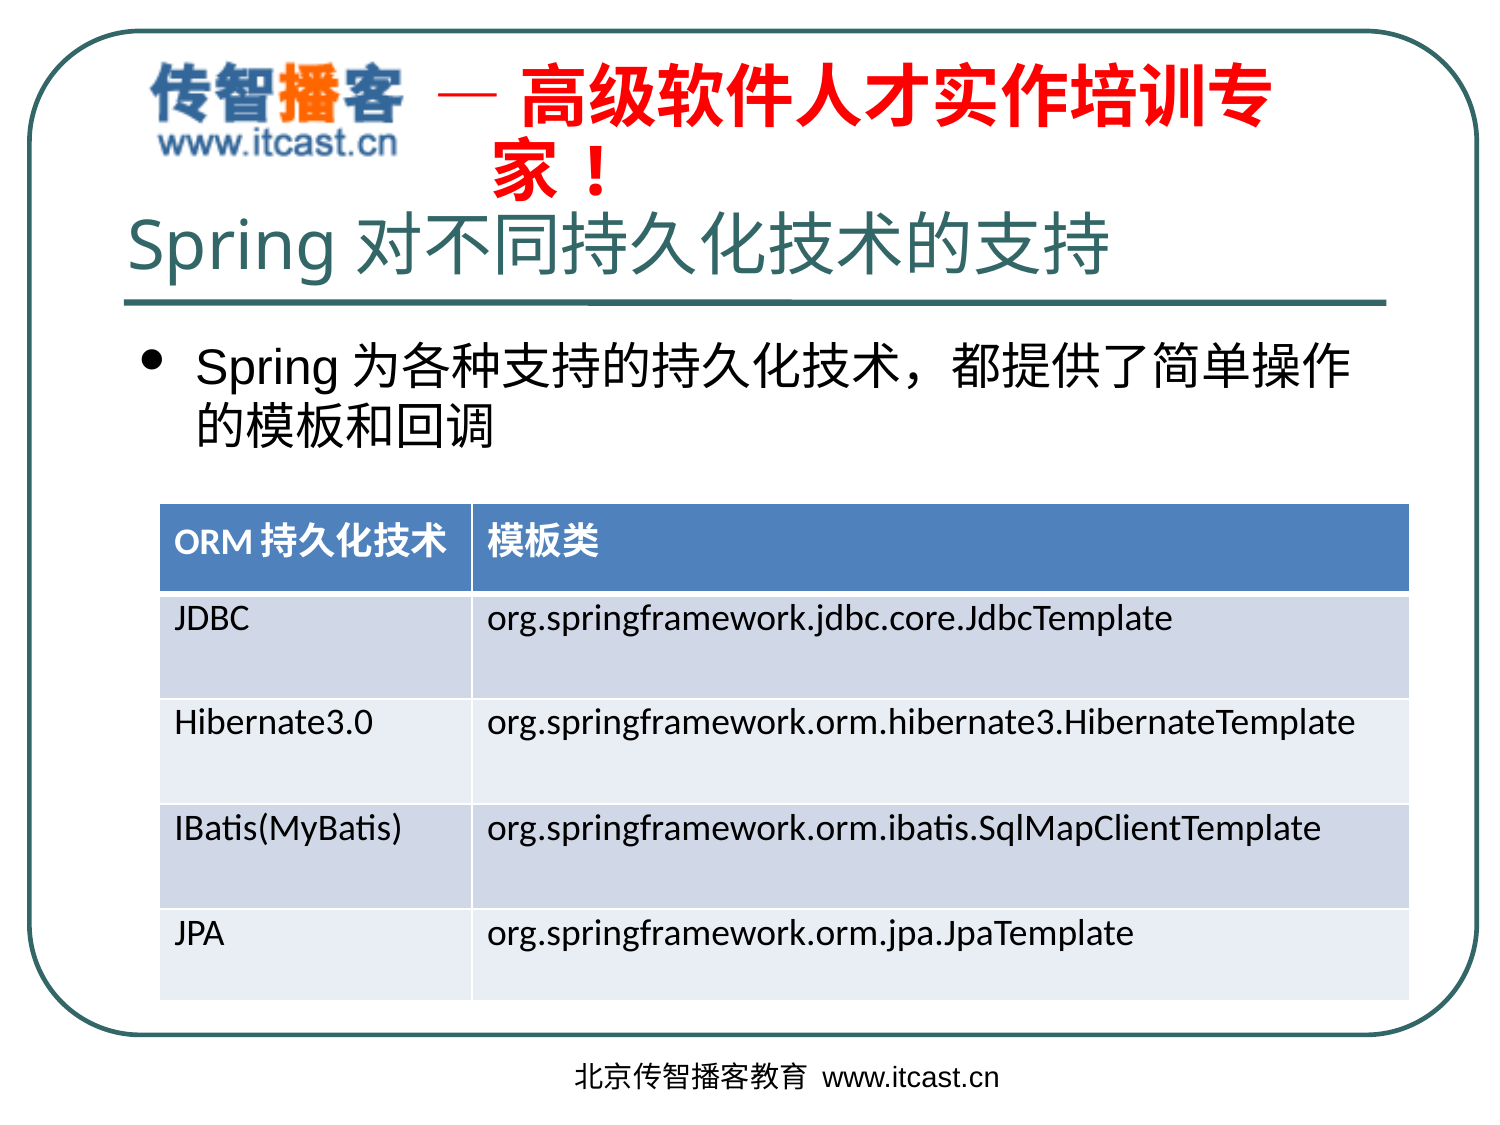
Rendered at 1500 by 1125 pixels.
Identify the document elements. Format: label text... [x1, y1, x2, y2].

title Spring对不同持久化技术的支持 [112, 54, 1375, 291]
table_cell JPA [160, 910, 471, 1000]
table_cell org.springframework.orm.hibernate3.HibernateTemplate [473, 700, 1409, 803]
table_cell org.springframework.orm.jpa.JpaTemplate [473, 910, 1409, 1000]
table_cell Hibernate3.0 [160, 700, 471, 803]
footer 北京传智播客教育 www.itcast.cn [549, 1050, 1025, 1125]
table_cell IBatis(MyBatis) [160, 805, 471, 908]
table_header ORM持久化技术 [160, 504, 471, 591]
list Spring为各种支持的持久化技术，都提供了简单操作的模板和回调 [123, 326, 1412, 999]
table_cell org.springframework.jdbc.core.JdbcTemplate [473, 597, 1409, 698]
table_header 模板类 [473, 504, 1409, 591]
table_cell org.springframework.orm.ibatis.SqlMapClientTemplate [473, 805, 1409, 908]
table_cell JDBC [160, 597, 471, 698]
